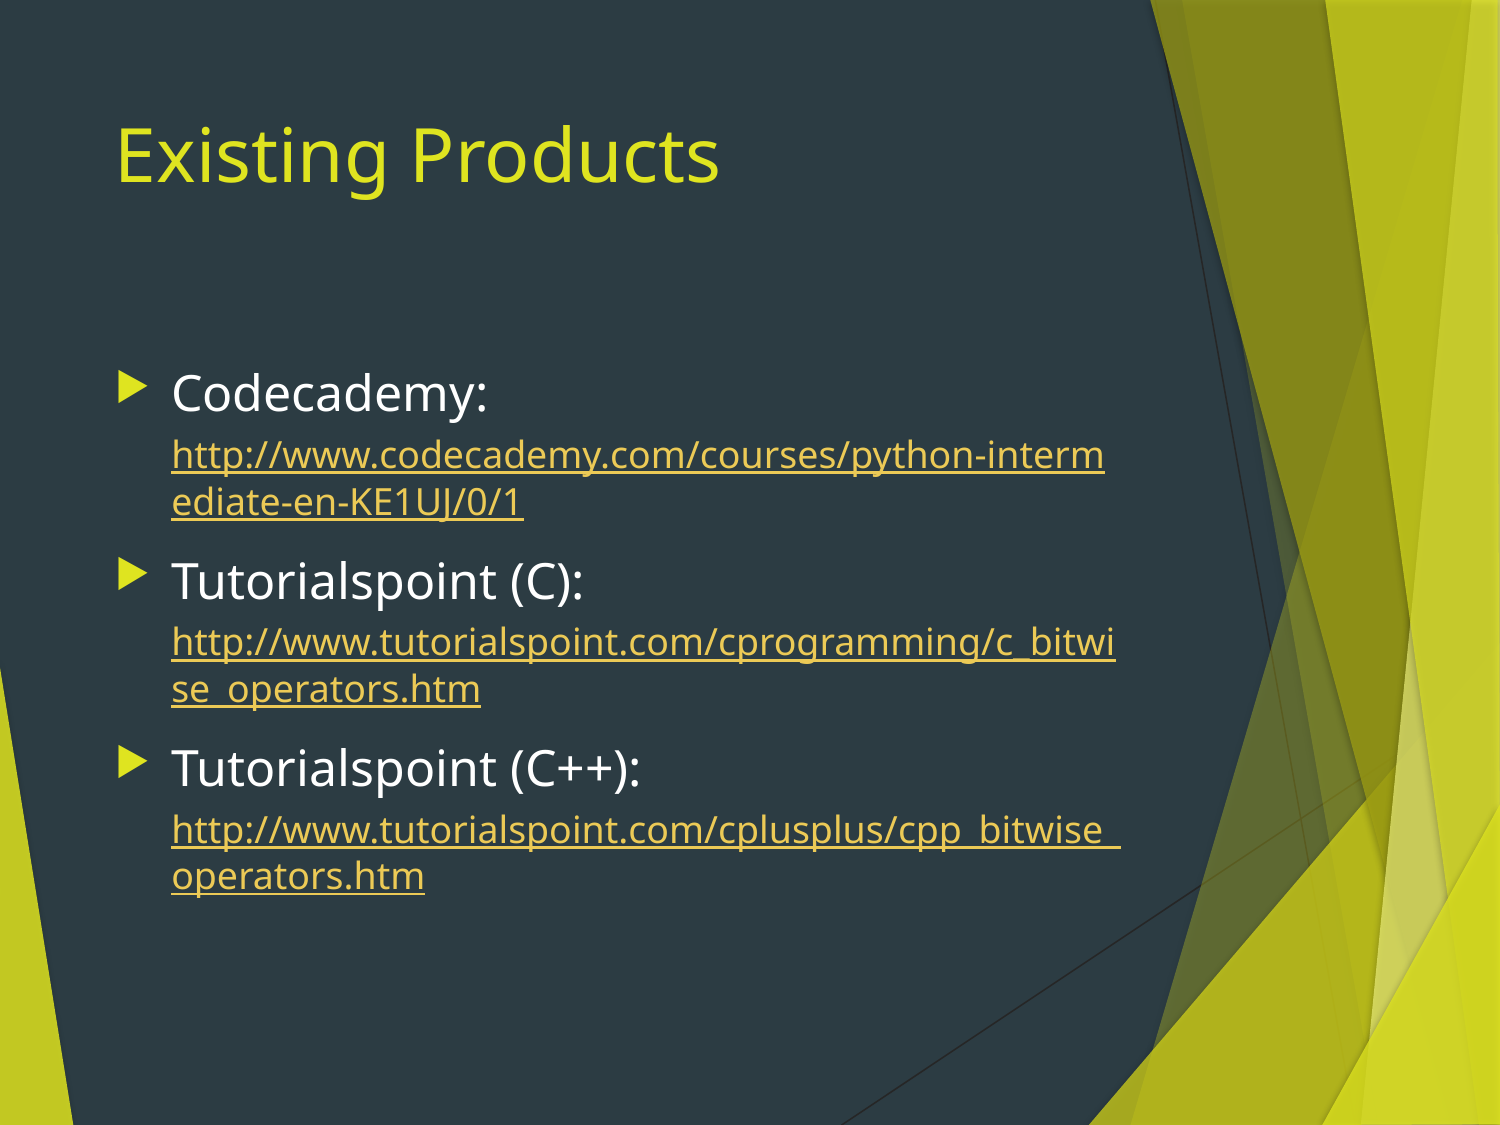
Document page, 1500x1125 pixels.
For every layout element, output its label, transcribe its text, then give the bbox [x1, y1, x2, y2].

list Codecademy: http://www.codecademy.com/courses/python-intermediate-en-KE1UJ/0/1 Tutorialspoint (C): http://www.tutorialspoint.com/cprogramming/c_bitwise_operators.htm Tutorialspoint (C++): http://www.tutorialspoint.com/cplusplus/cpp_bitwise_operators.htm [99, 354, 1142, 992]
title Existing Products [99, 99, 1142, 317]
